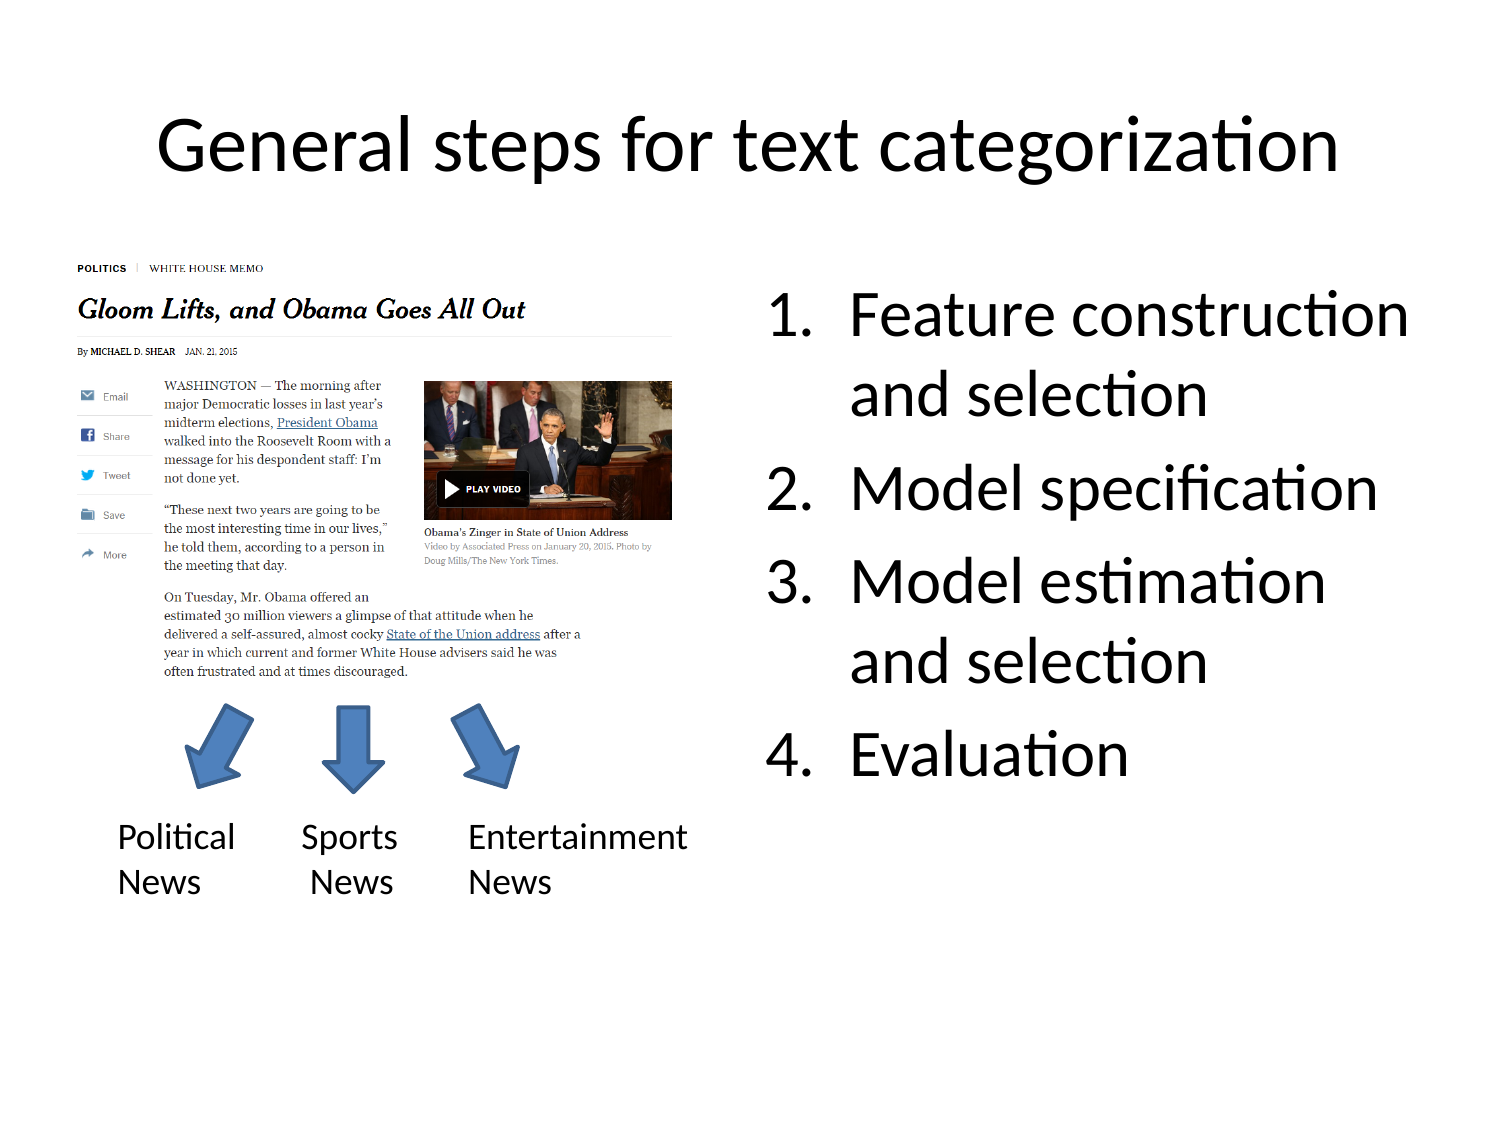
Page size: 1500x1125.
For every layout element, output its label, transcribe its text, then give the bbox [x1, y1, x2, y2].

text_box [102, 707, 254, 911]
picture [74, 262, 674, 678]
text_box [286, 707, 421, 911]
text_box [453, 707, 713, 912]
list Feature construction and selection Model specification Model estimation and selection Evaluation [750, 262, 1444, 1005]
title General steps for text categorization [75, 45, 1425, 233]
